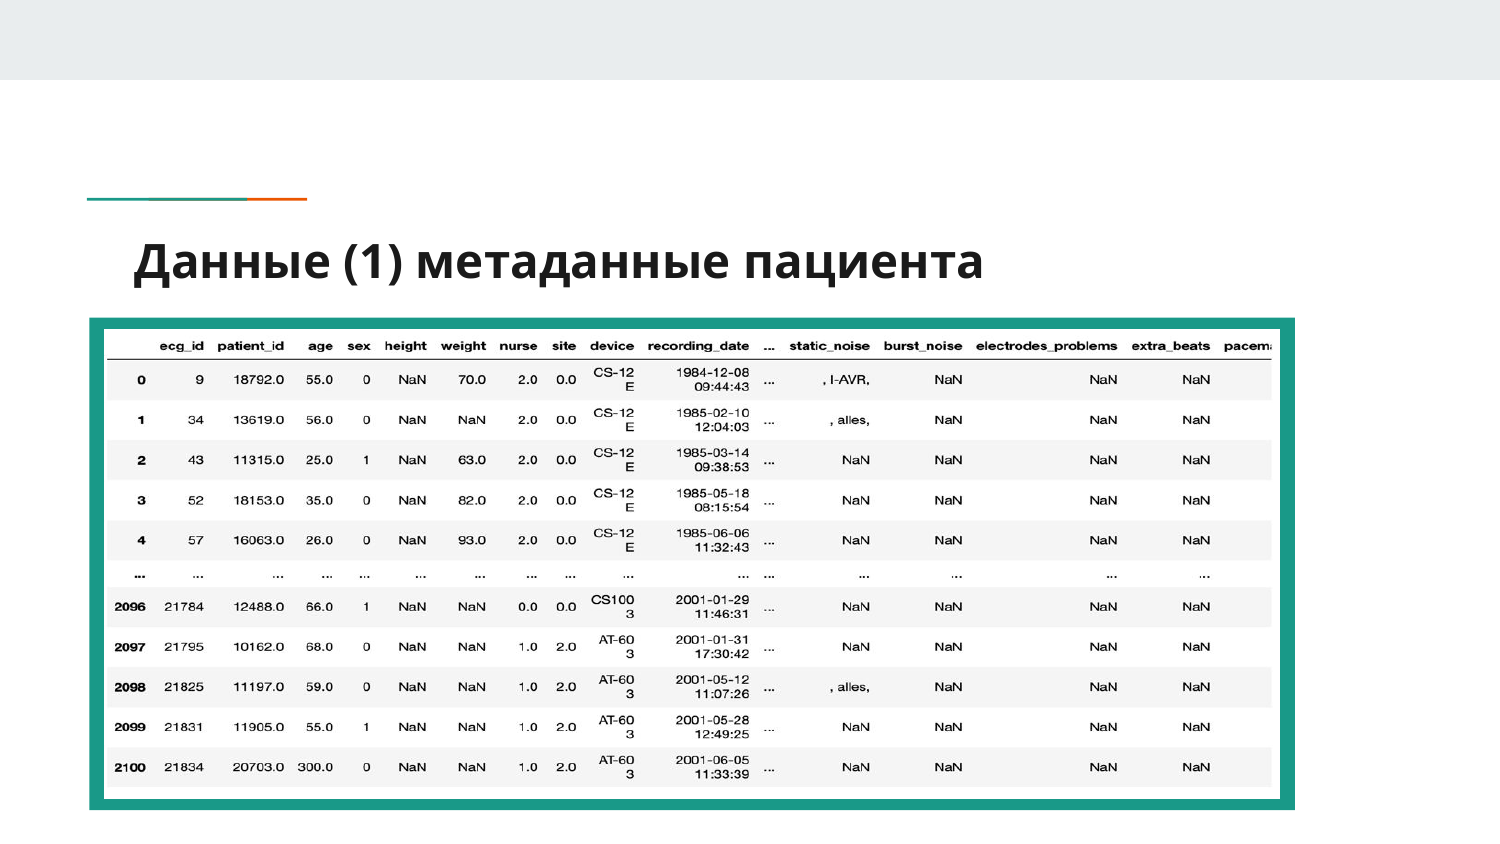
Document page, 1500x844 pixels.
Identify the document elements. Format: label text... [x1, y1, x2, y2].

text_box [89, 317, 1295, 811]
picture [104, 329, 1280, 799]
title Данные (1) метаданные пациента [119, 216, 1381, 305]
